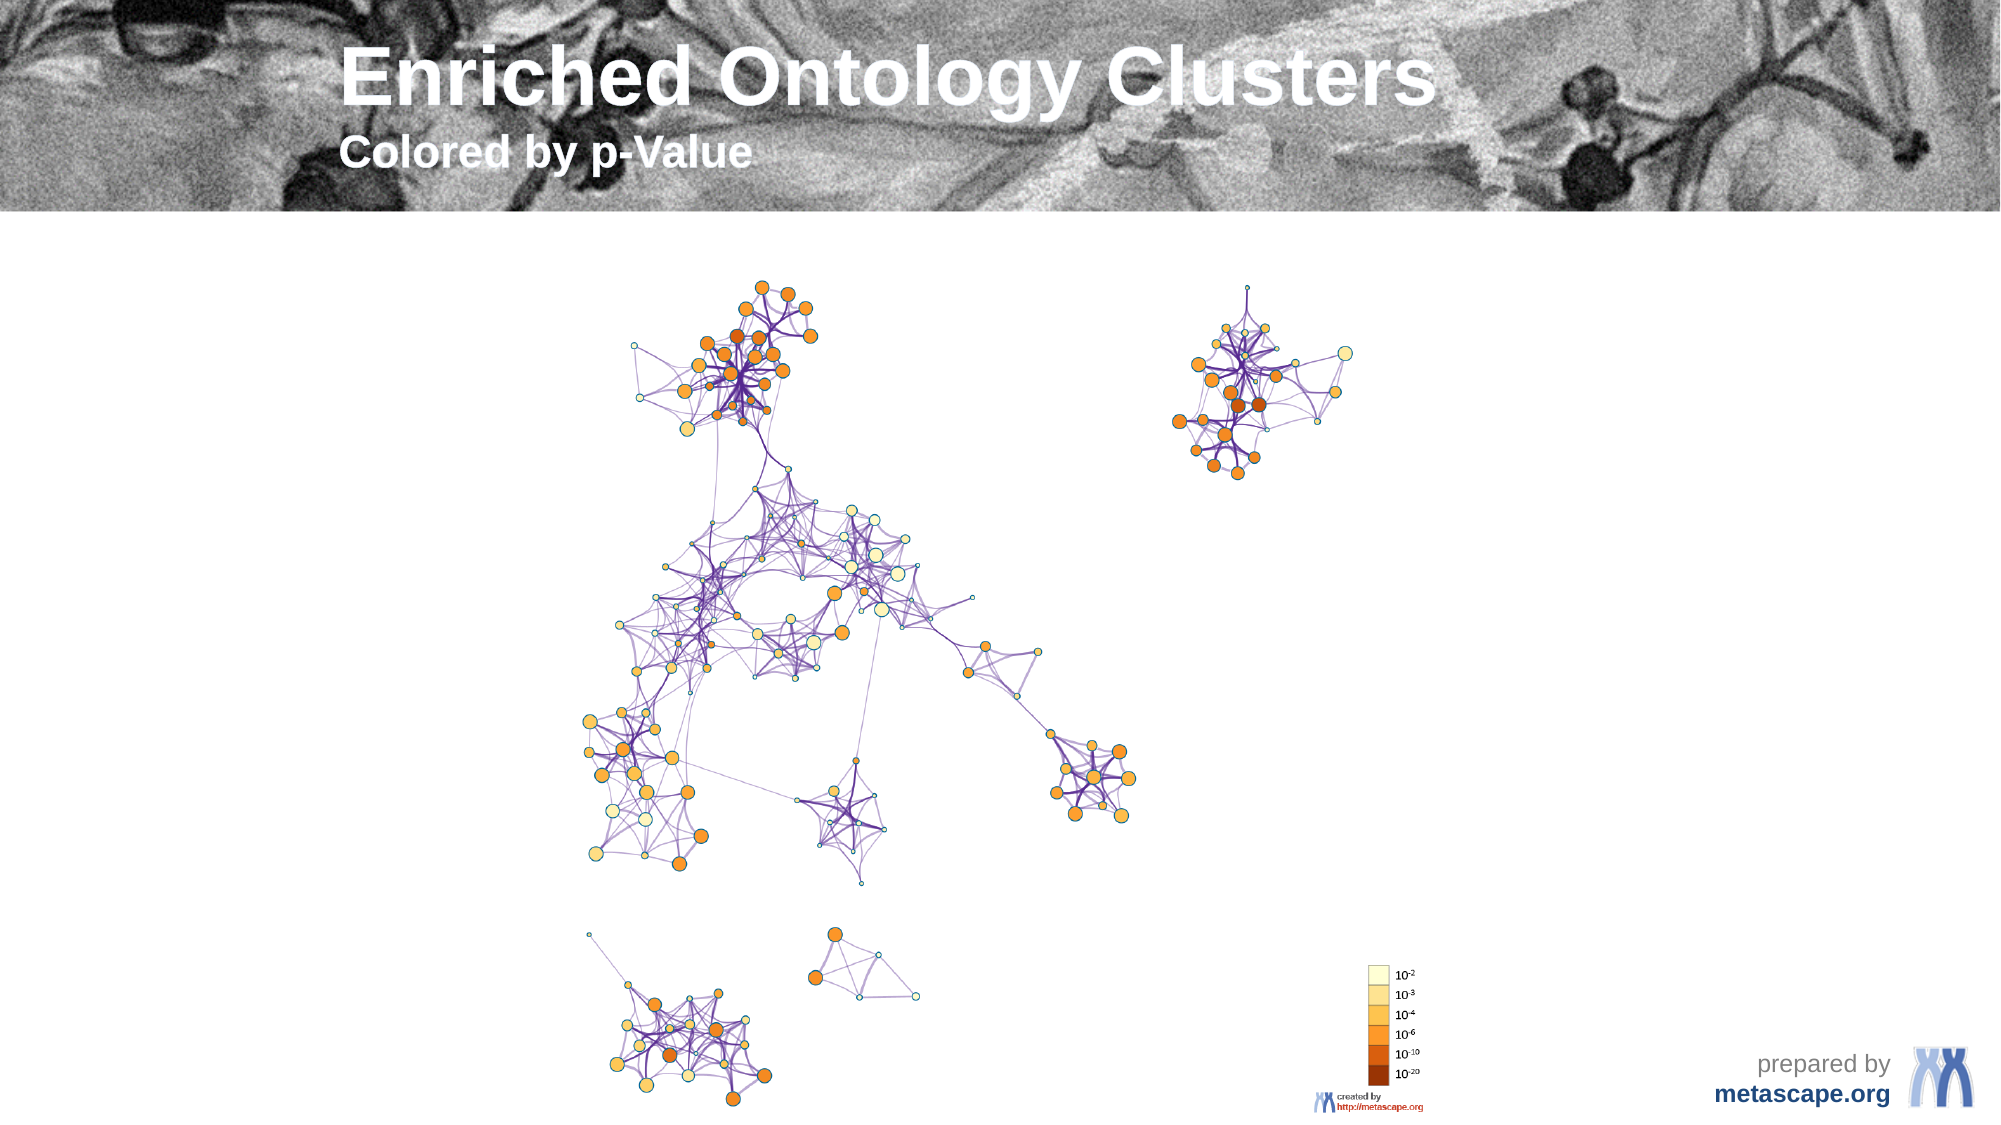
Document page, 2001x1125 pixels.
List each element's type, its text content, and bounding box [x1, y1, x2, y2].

picture [0, 0, 2001, 1125]
title Enriched Ontology Clusters Colored by p-Value [323, 11, 1526, 187]
